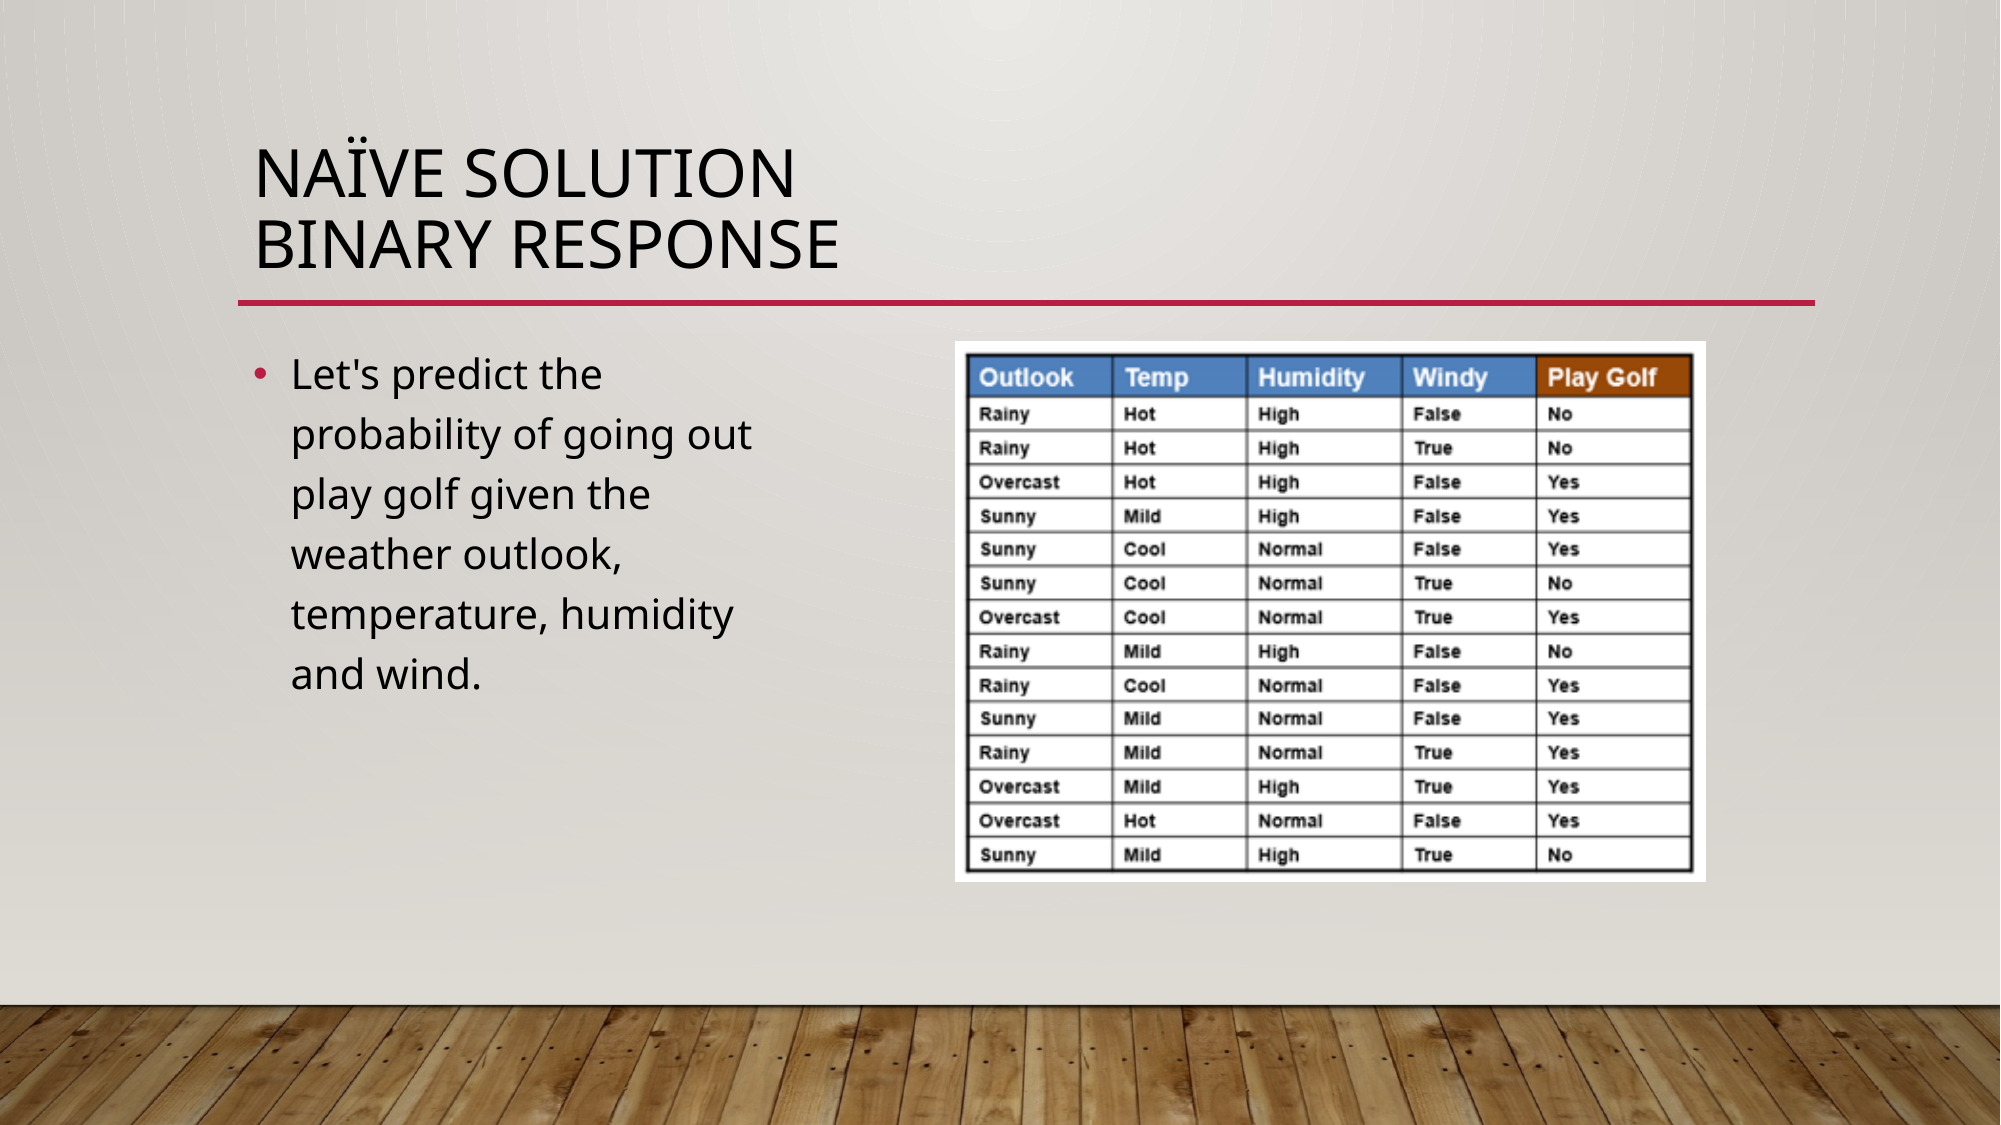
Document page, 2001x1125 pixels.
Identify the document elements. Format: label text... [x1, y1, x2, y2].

picture [954, 341, 1706, 883]
title Naïve Solution Binary response [238, 131, 1814, 305]
picture [0, 1005, 2000, 1125]
list Let's predict the probability of going out play golf given the weather outlook, temperature, humidity and wind. [238, 330, 797, 897]
